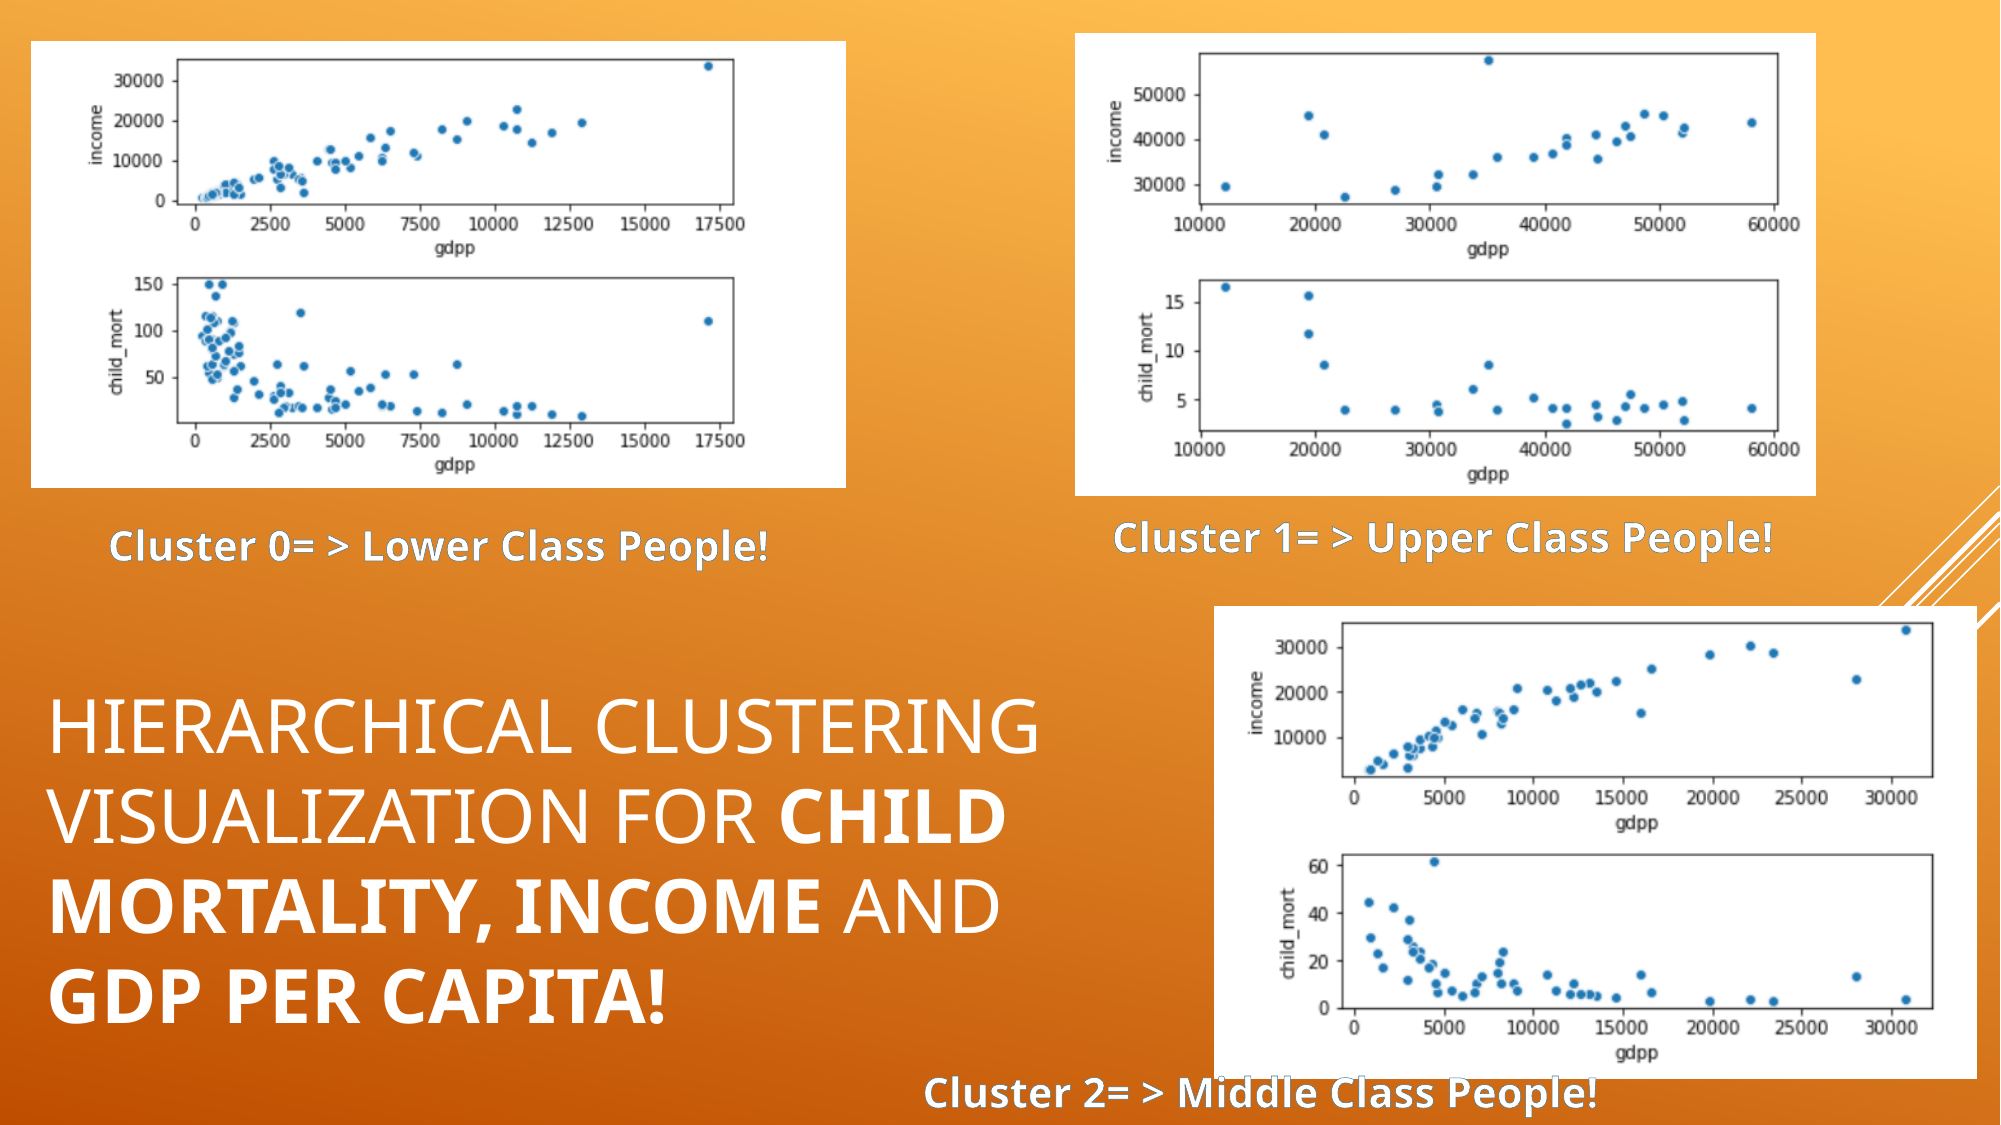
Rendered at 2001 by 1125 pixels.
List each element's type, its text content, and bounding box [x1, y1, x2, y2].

text_box Cluster 1= > Upper Class People! [1096, 503, 1789, 569]
text_box Cluster 0= > Lower Class People! [92, 511, 785, 577]
text_box Cluster 2= > Middle Class People! [907, 1058, 1614, 1124]
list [31, 41, 846, 488]
picture [1075, 33, 1817, 496]
picture [1214, 606, 1978, 1079]
title Hierarchical clustering visualization for Child Mortality, income and GDP Per capita! [31, 659, 1102, 1059]
